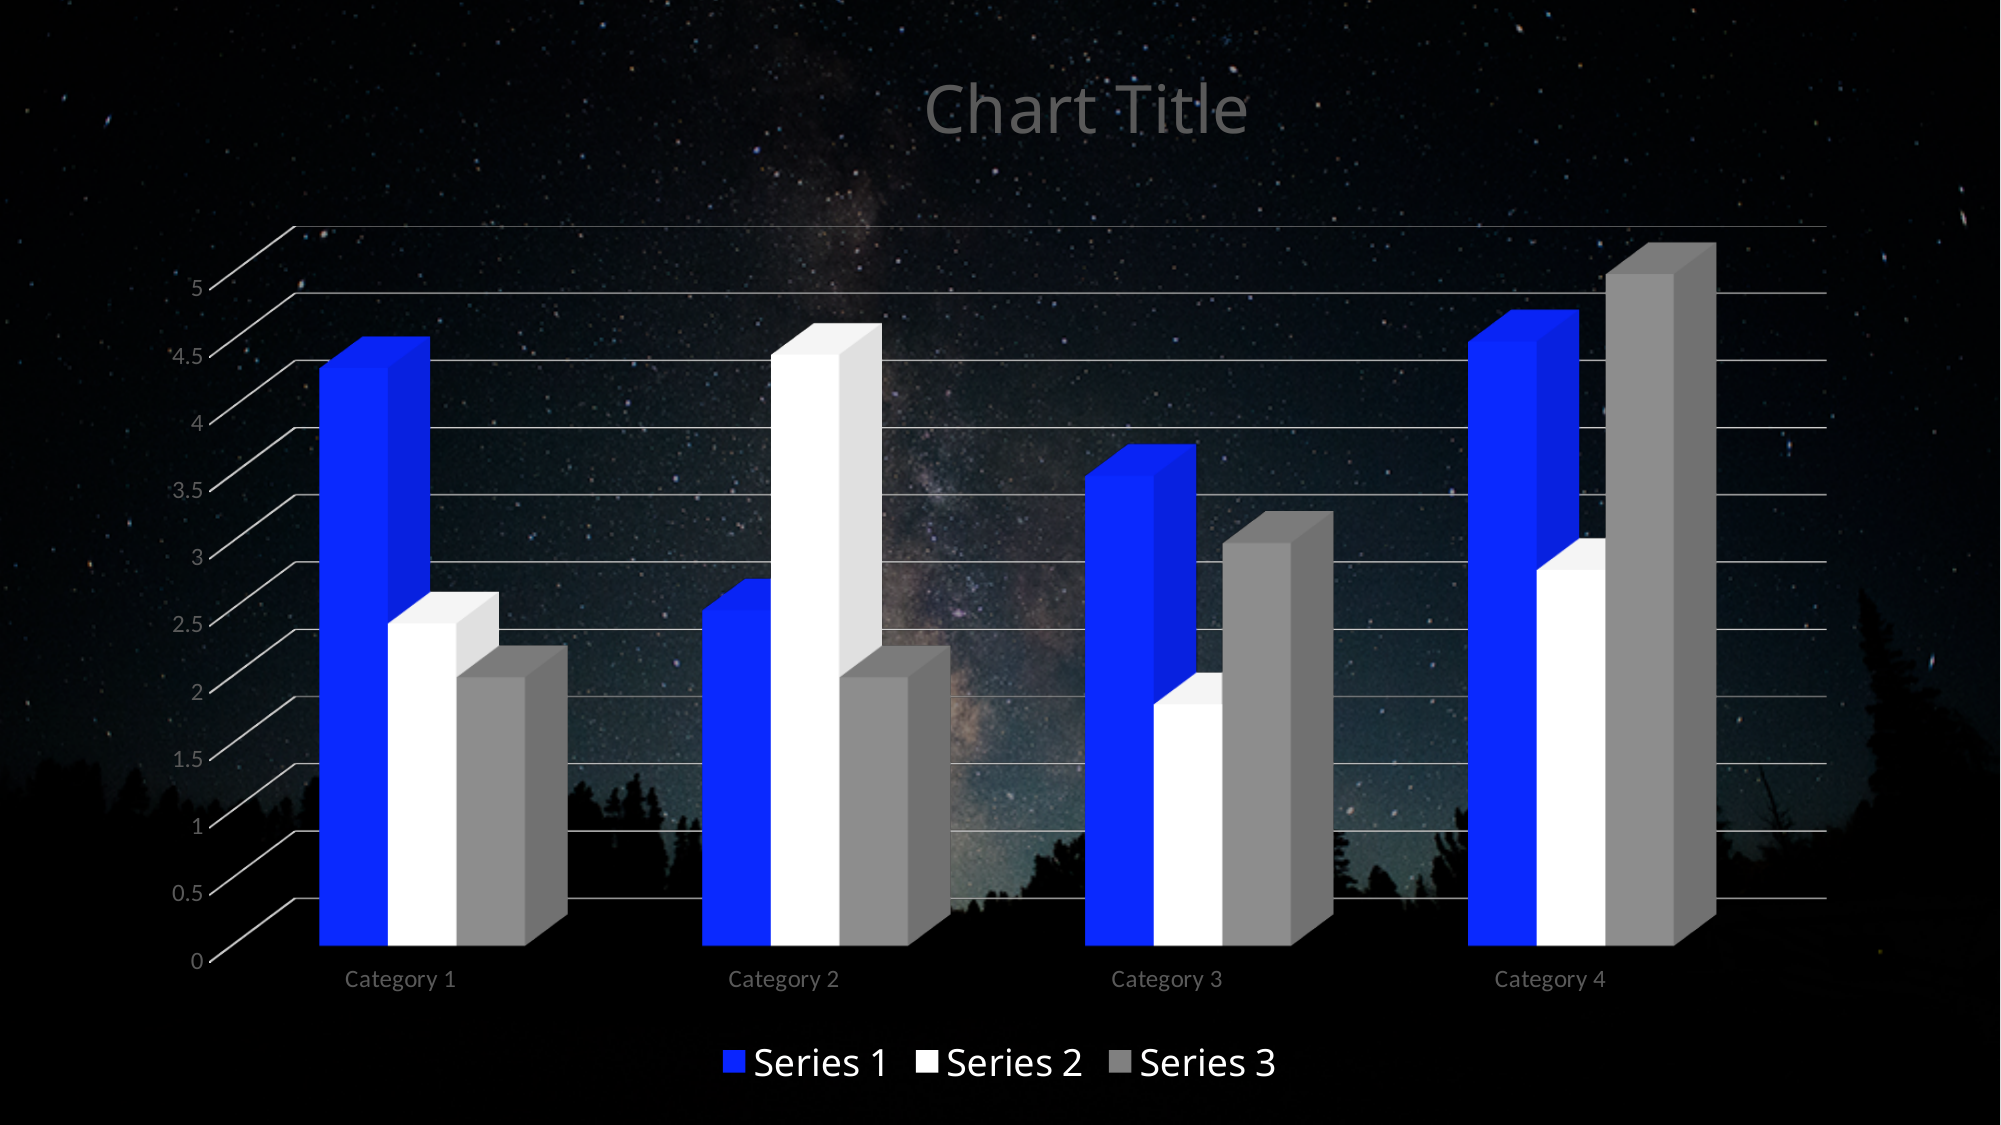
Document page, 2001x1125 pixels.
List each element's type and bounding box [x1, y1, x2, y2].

chart [137, 42, 1863, 1095]
picture [0, 0, 2001, 1125]
